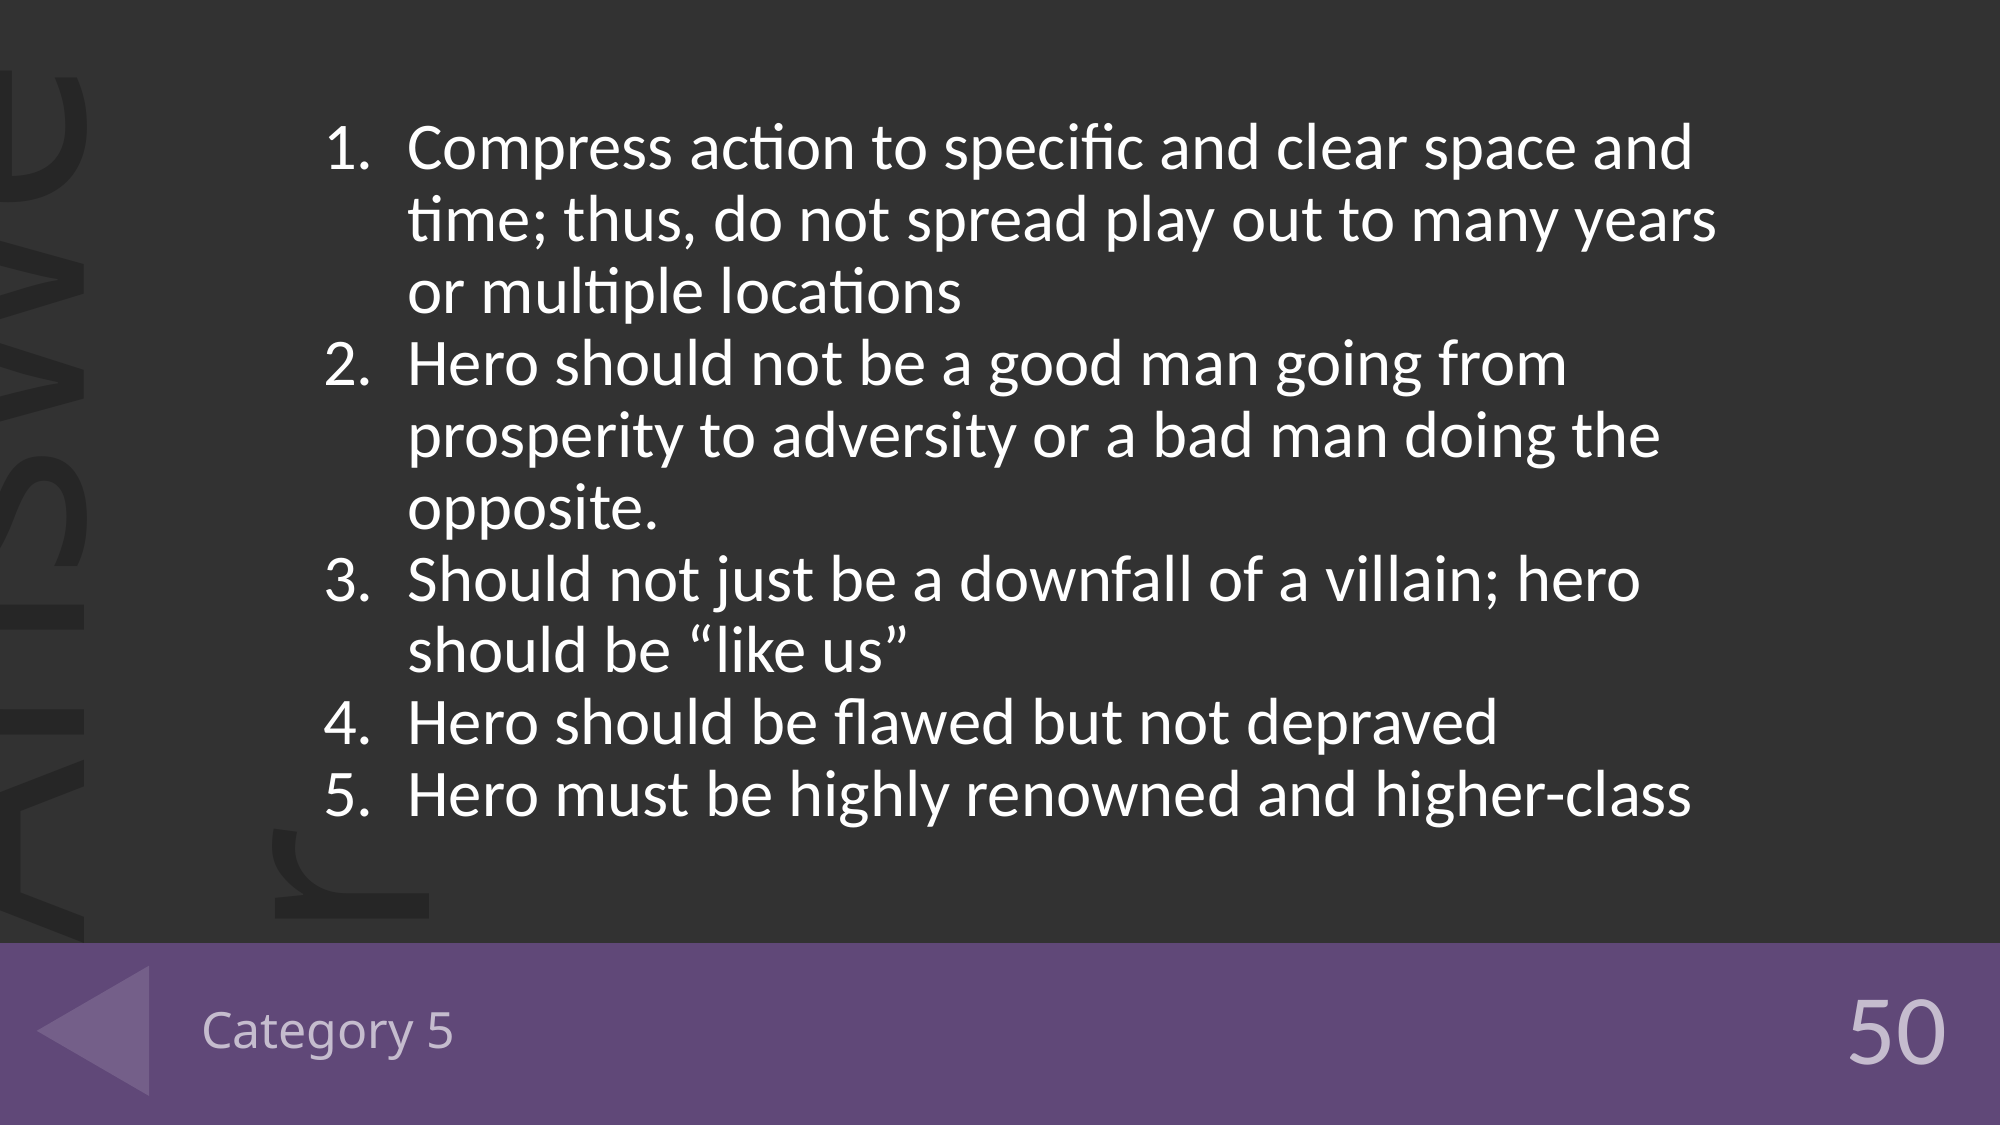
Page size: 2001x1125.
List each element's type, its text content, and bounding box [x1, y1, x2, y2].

list 50 [1494, 967, 1963, 1097]
list Compress action to specific and clear space and time; thus, do not spread play out to many years or multiple locations Hero should not be a good man going from prosperity to adversity or a bad man doing the opposite. Should not just be a downfall of a villain; hero should be “like us” Hero should be flawed but not depraved Hero must be highly renowned and higher-class [308, 307, 1766, 636]
title Category 5 [185, 967, 1494, 1097]
